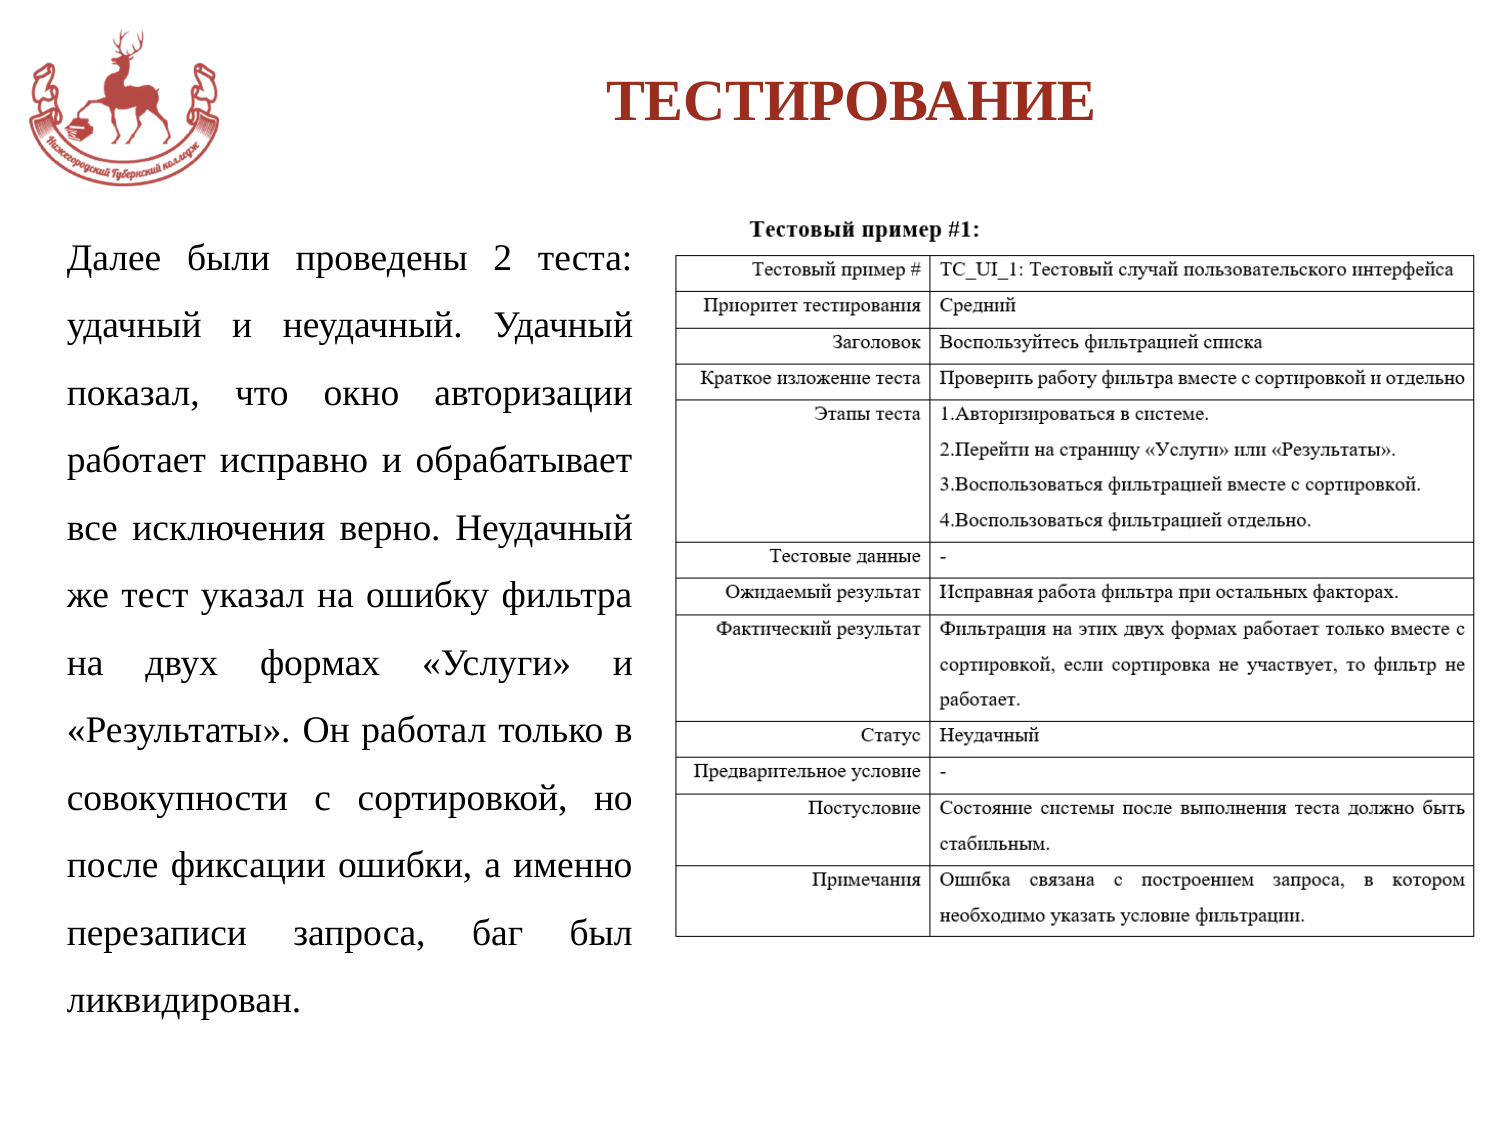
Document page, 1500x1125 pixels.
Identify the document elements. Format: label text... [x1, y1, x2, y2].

title ТЕСТИРОВАНИЕ [277, 45, 1425, 149]
list Далее были проведены 2 теста: удачный и неудачный. Удачный показал, что окно авторизации работает исправно и обрабатывает все исключения верно. Неудачный же тест указал на ошибку фильтра на двух формах «Услуги» и «Результаты». Он работал только в совокупности с сортировкой, но после фиксации ошибки, а именно перезаписи запроса, баг был ликвидирован. [51, 202, 649, 1035]
picture [657, 207, 1500, 941]
picture [29, 29, 219, 188]
